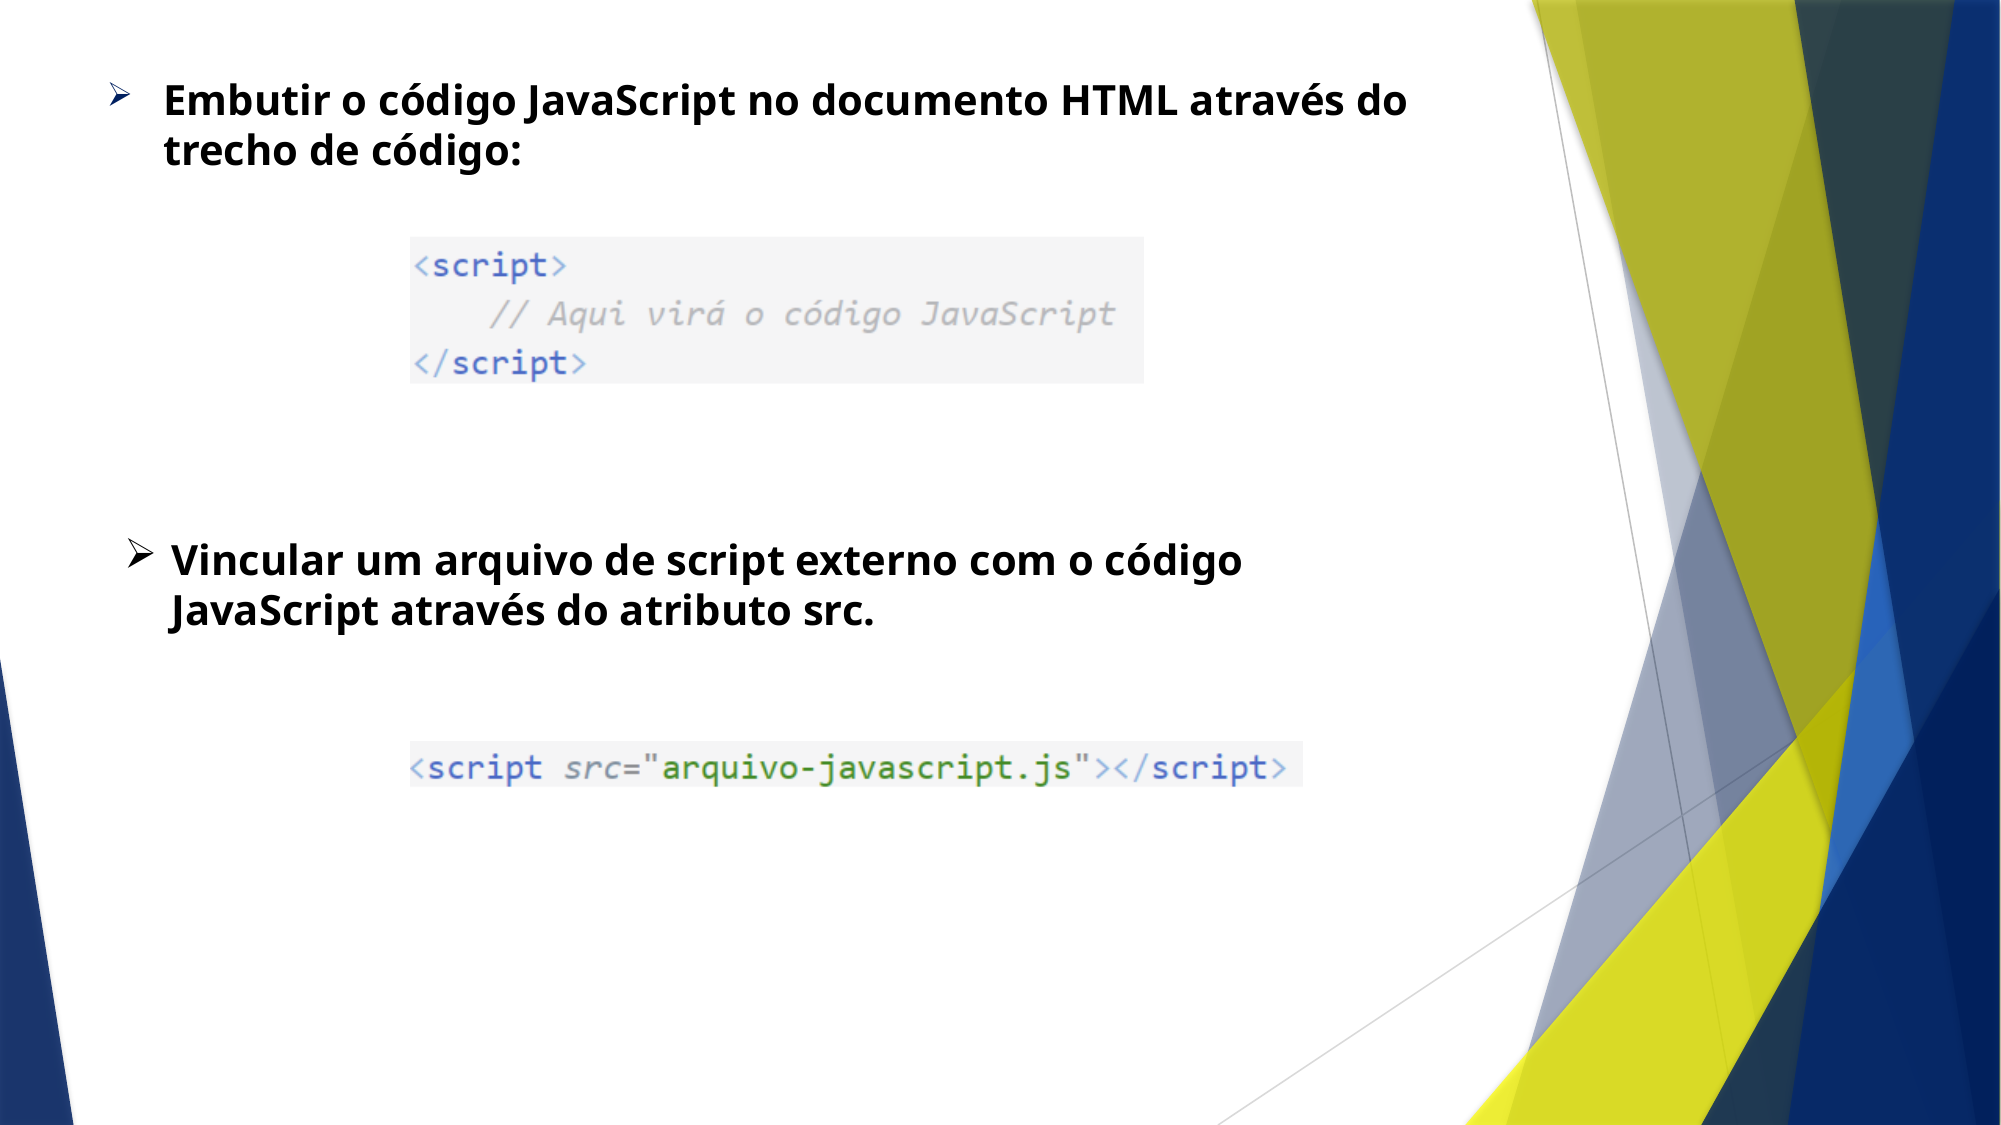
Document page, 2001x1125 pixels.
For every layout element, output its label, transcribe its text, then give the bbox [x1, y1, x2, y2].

text_box Vincular um arquivo de script externo com o código JavaScript através do atributo src. [109, 526, 1339, 642]
list Embutir o código JavaScript no documento HTML através do trecho de código: [91, 65, 1503, 703]
picture [409, 234, 1144, 387]
picture [409, 741, 1304, 796]
